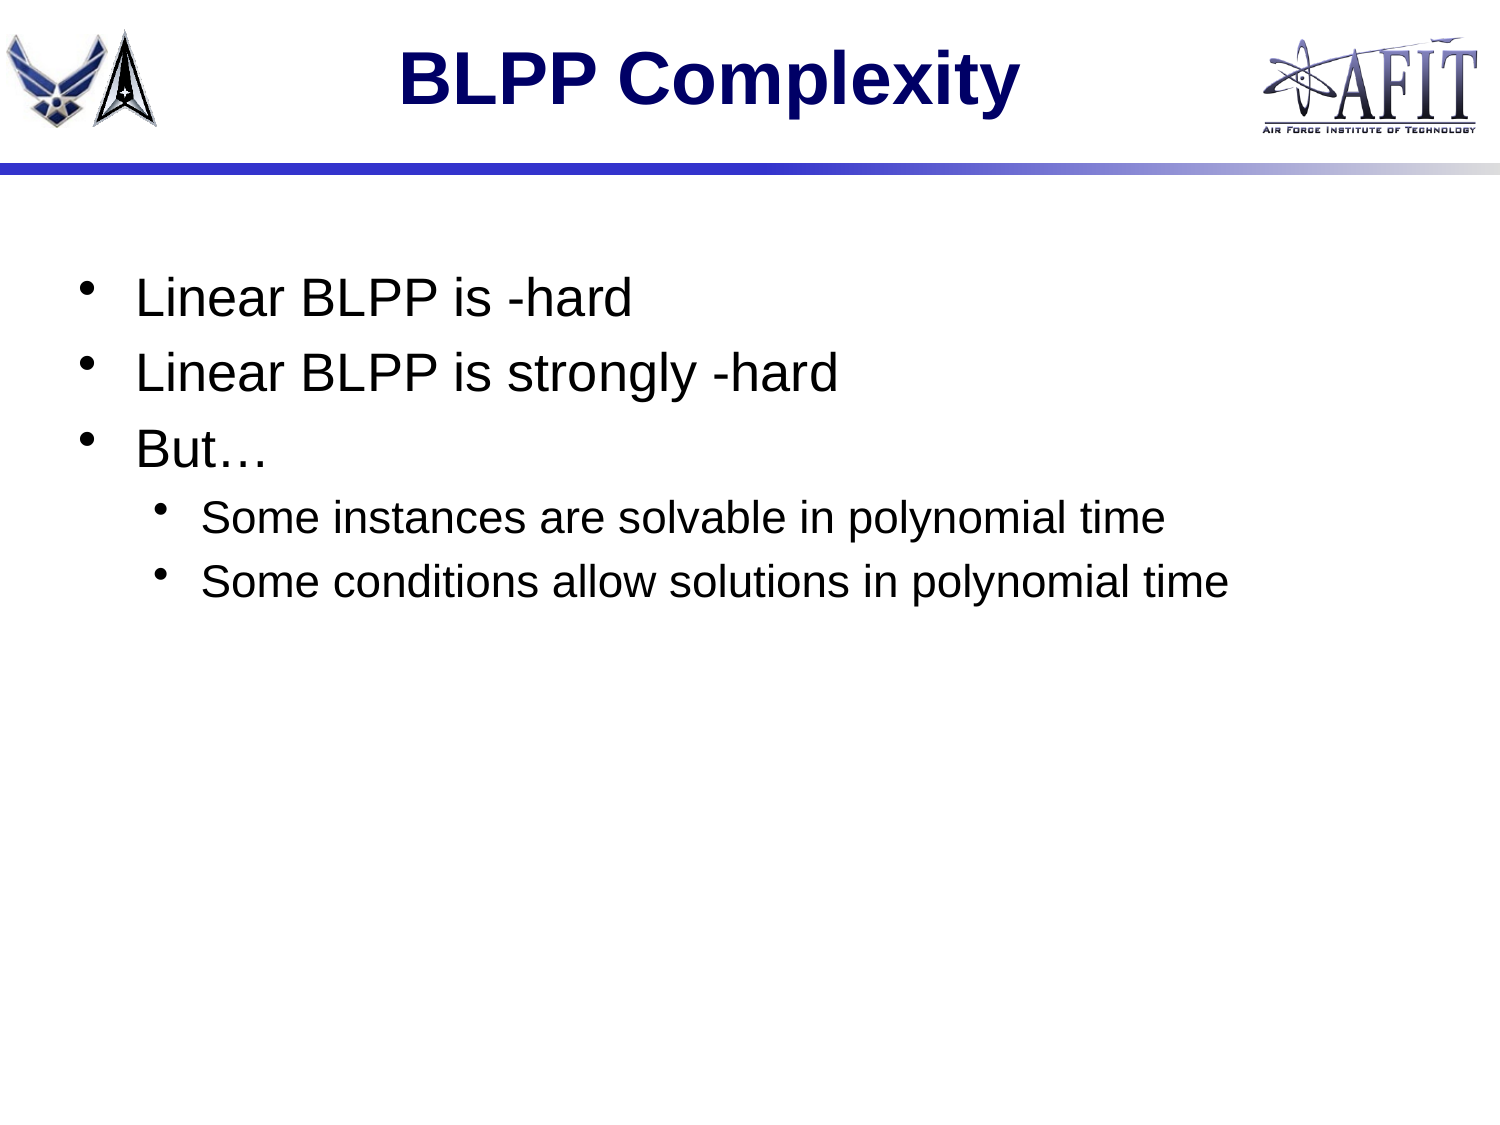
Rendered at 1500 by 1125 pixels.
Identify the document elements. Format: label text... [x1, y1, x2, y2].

title BLPP Complexity [159, 0, 1261, 169]
picture [6, 29, 159, 128]
